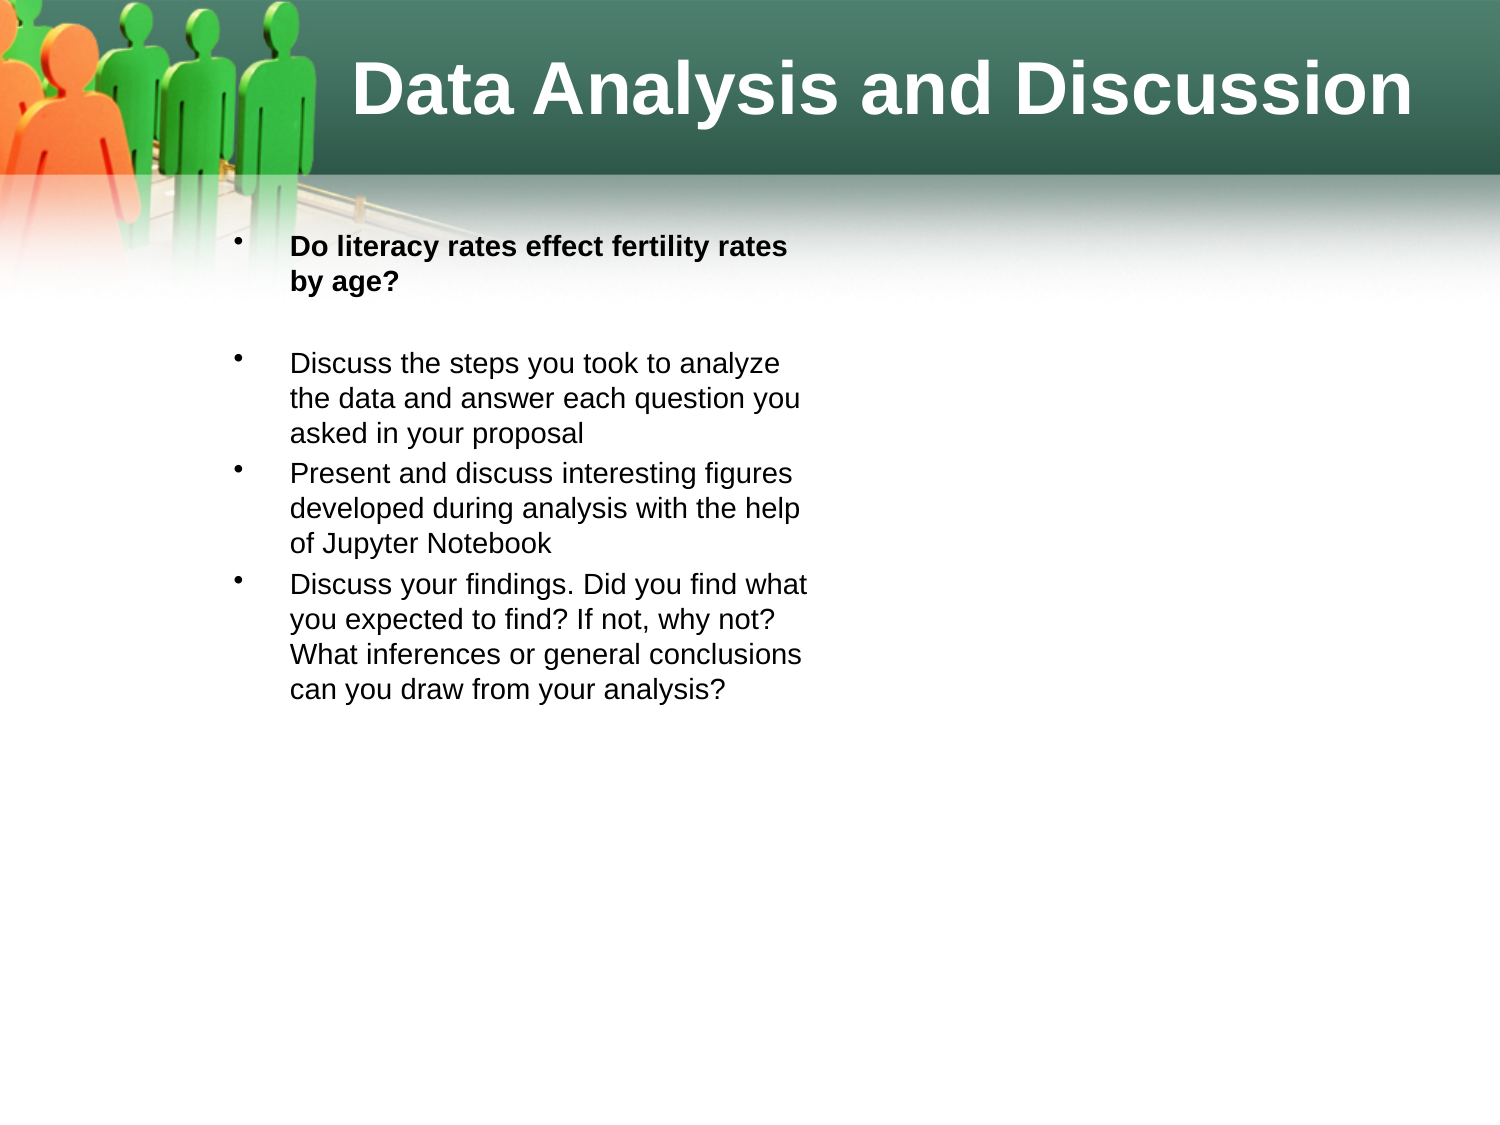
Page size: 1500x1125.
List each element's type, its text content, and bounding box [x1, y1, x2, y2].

picture [0, 0, 1500, 1125]
title Data Analysis and Discussion [336, 42, 1471, 127]
list Do literacy rates effect fertility rates by age? Discuss the steps you took to analyze the data and answer each question you asked in your proposal Present and discuss interesting figures developed during analysis with the help of Jupyter Notebook Discuss your findings. Did you find what you expected to find? If not, why not? What inferences or general conclusions can you draw from your analysis? [218, 219, 834, 1095]
